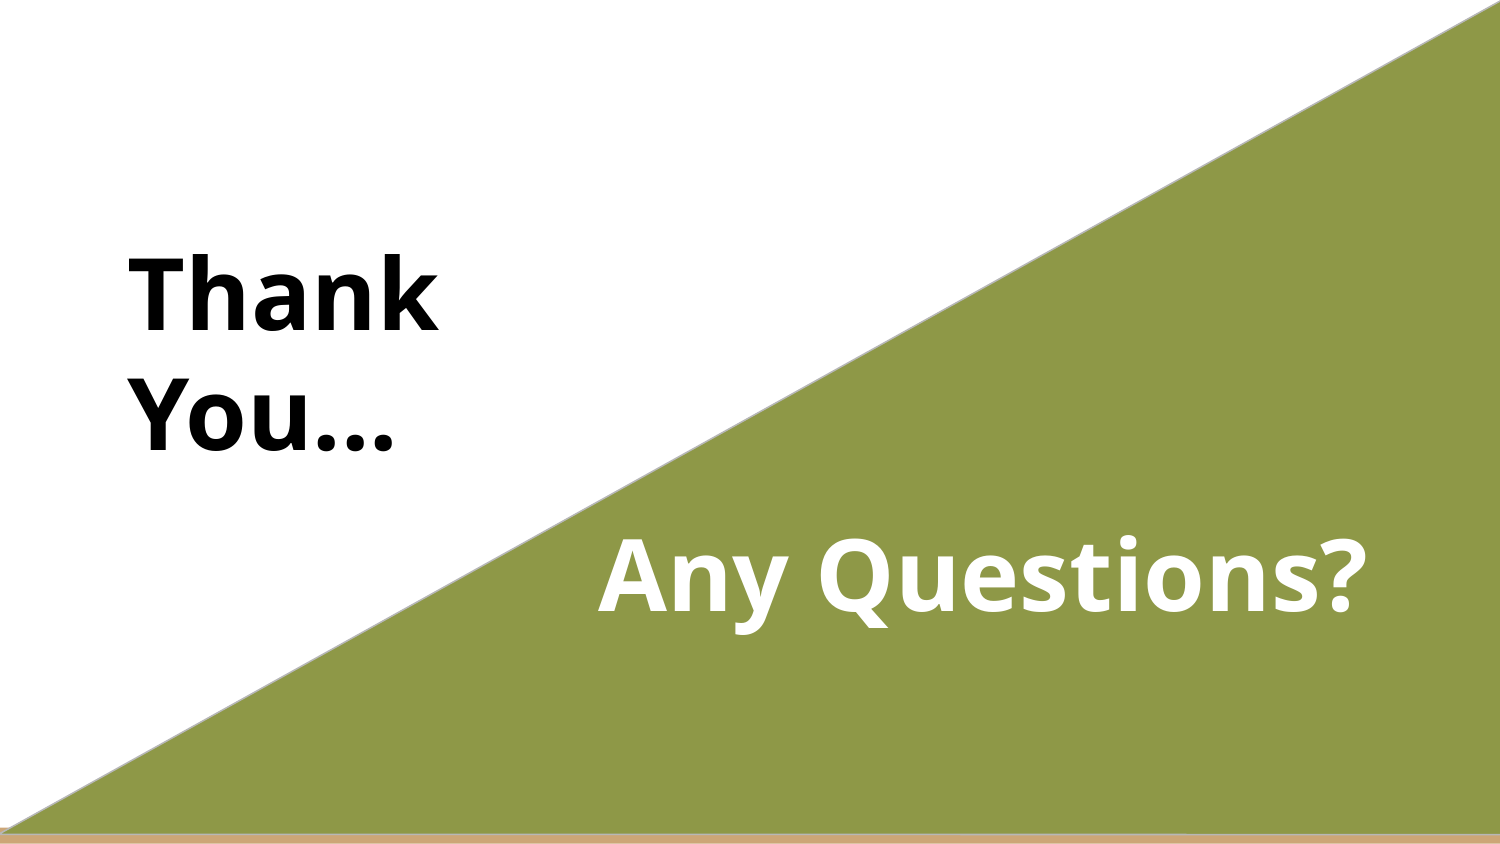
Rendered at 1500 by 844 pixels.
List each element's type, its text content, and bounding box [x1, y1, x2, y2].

text_box Thank You... [112, 215, 733, 353]
text_box Any Questions? [583, 496, 1442, 634]
text_box [0, 1, 1500, 835]
